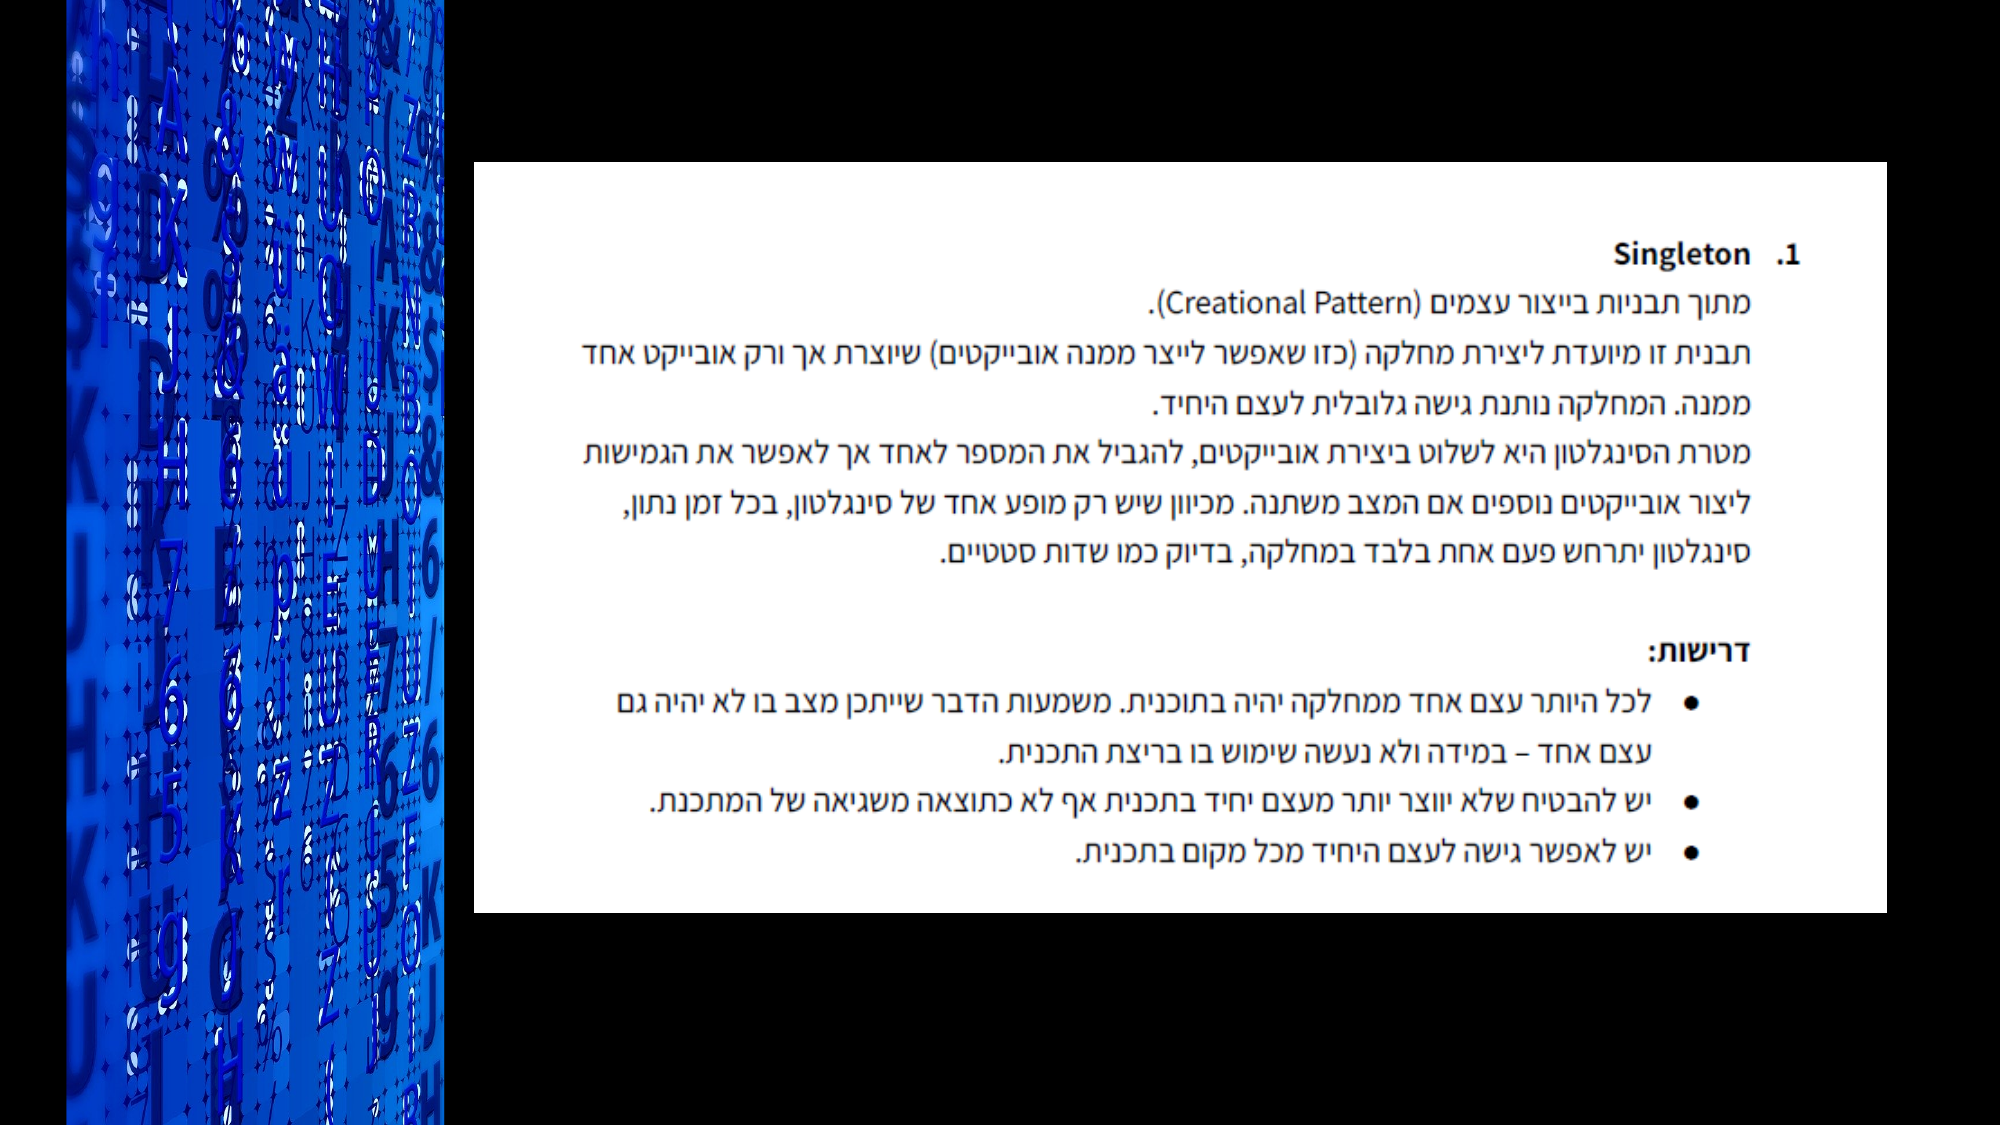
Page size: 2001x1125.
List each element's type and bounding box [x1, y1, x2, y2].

picture [474, 162, 1887, 913]
picture [66, 0, 445, 1125]
